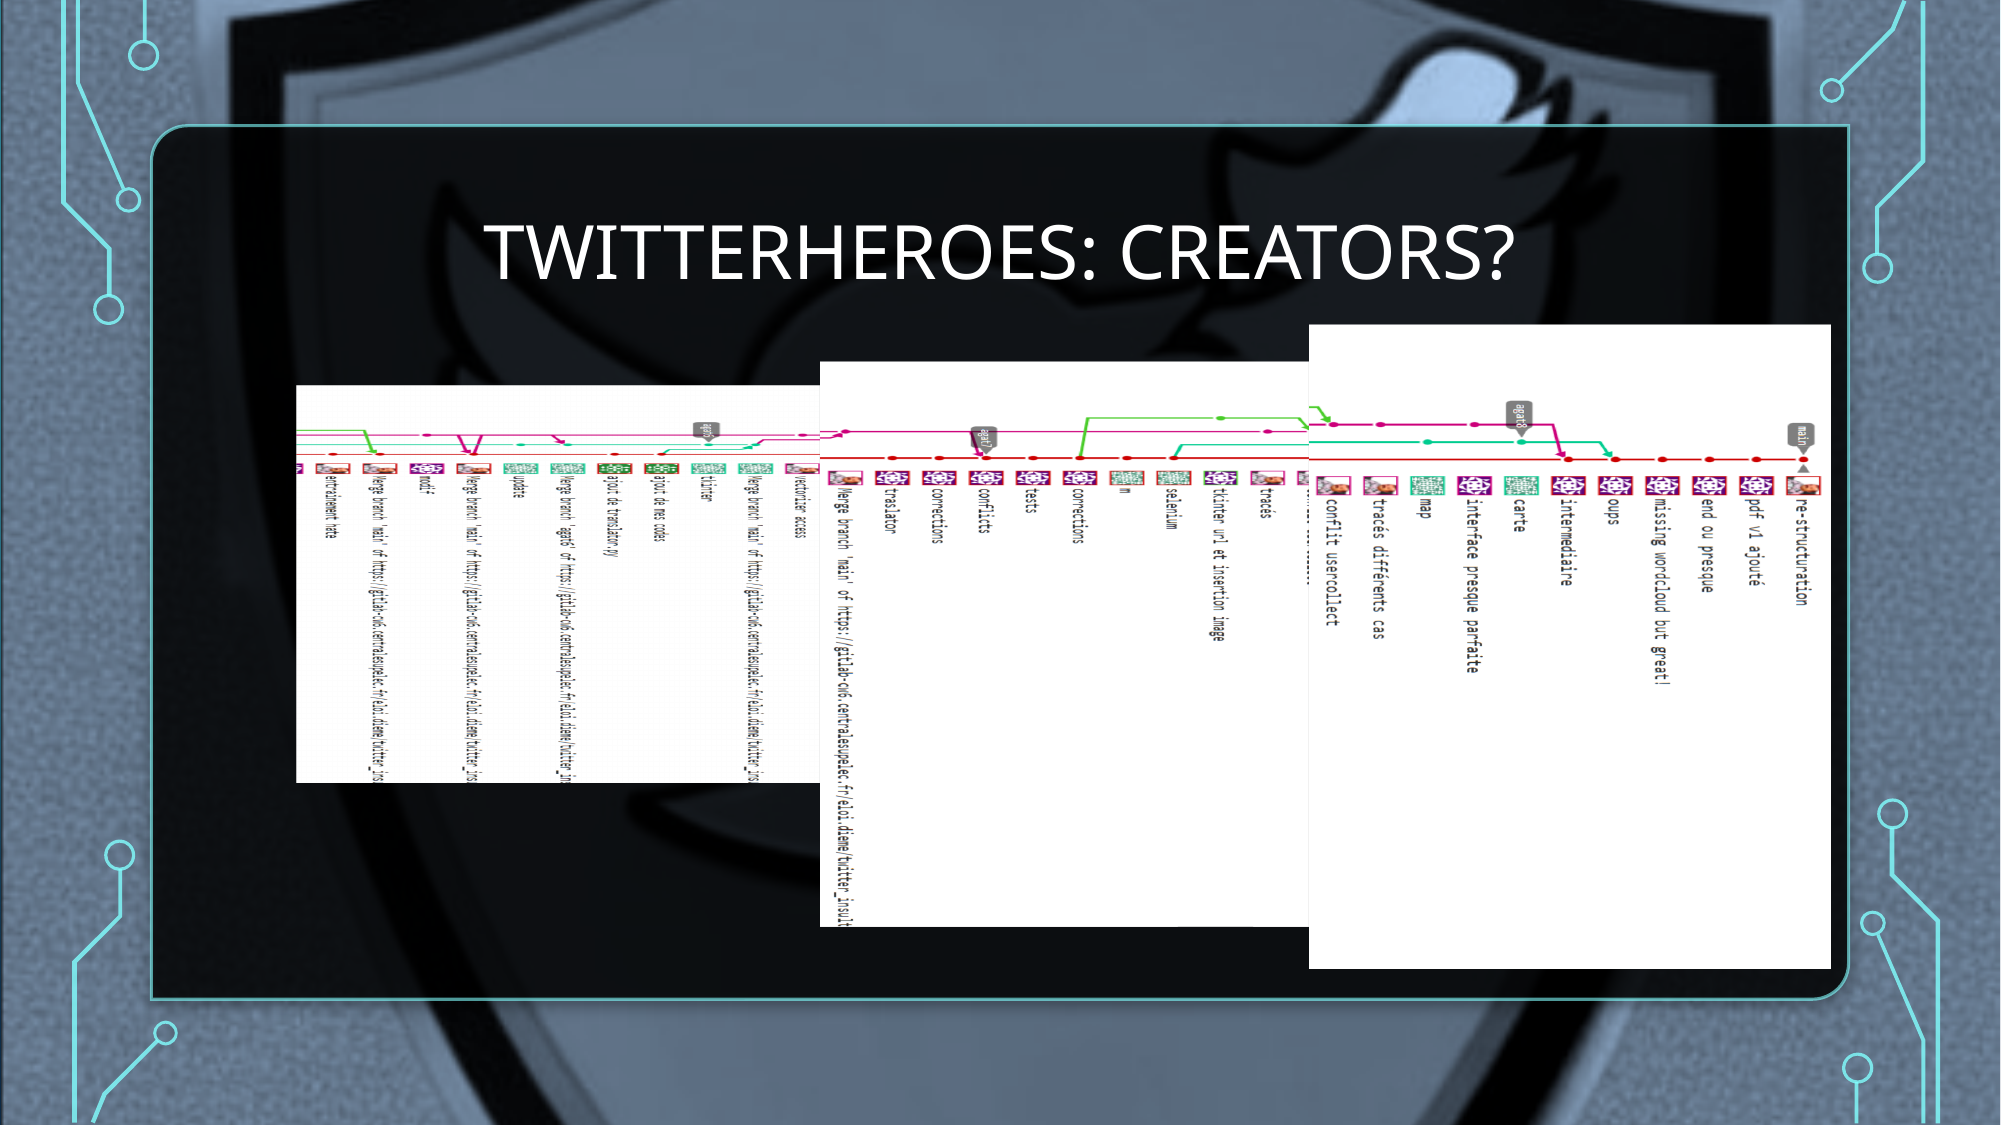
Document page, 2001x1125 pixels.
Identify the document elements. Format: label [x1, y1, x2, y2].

text_box [60, 0, 1941, 1124]
picture [780, 398, 1347, 889]
picture [0, 0, 2000, 1125]
picture [359, 322, 756, 846]
list [1247, 385, 1892, 909]
